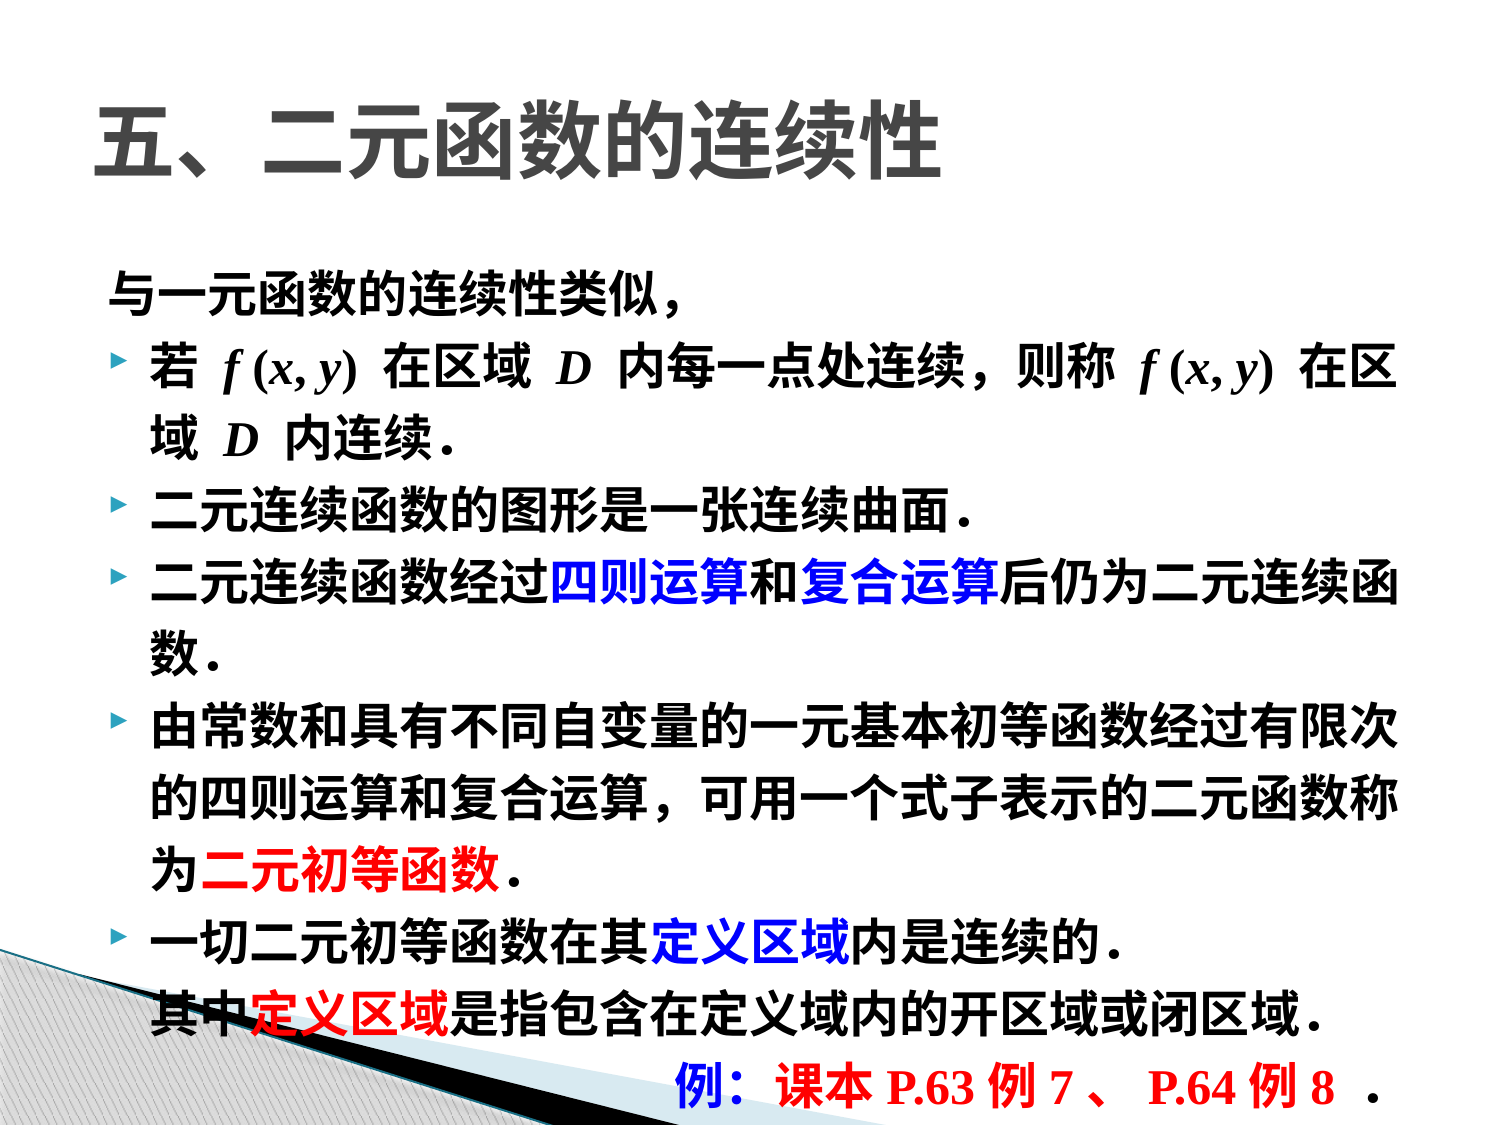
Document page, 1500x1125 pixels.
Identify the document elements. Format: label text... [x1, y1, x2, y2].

list 与一元函数的连续性类似， 若 f (x, y) 在区域 D 内每一点处连续，则称 f (x, y) 在区域 D 内连续． 二元连续函数的图形是一张连续曲面． 二元连续函数经过四则运算和复合运算后仍为二元连续函数． 由常数和具有不同自变量的一元基本初等函数经过有限次的四则运算和复合运算，可用一个式子表示的二元函数称为二元初等函数． 一切二元初等函数在其定义区域内是连续的． 其中定义区域是指包含在定义域内的开区域或闭区域． 例：课本P.63例7、P.64例8 ． [74, 242, 1426, 1123]
title 五、二元函数的连续性 [75, 45, 1425, 233]
